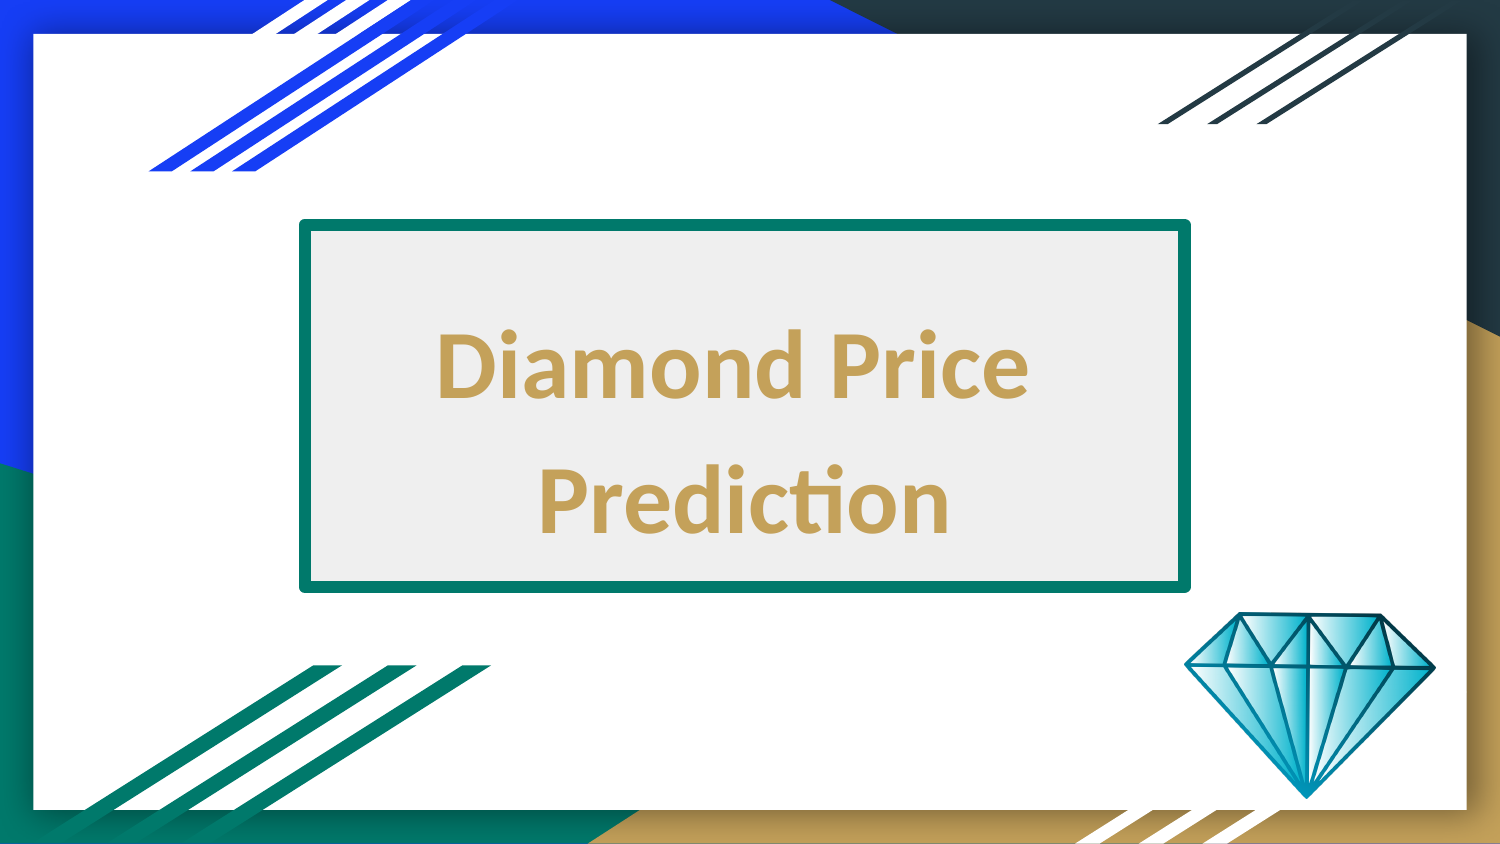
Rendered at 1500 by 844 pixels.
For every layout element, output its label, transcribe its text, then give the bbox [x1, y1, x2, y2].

picture [1228, 622, 1266, 663]
picture [1192, 624, 1234, 663]
picture [1311, 625, 1340, 665]
picture [1323, 612, 1436, 665]
picture [1310, 669, 1342, 777]
picture [1313, 617, 1375, 662]
picture [1276, 625, 1306, 664]
title Diamond Price Prediction [304, 224, 1185, 587]
picture [1352, 623, 1390, 665]
picture [1385, 625, 1426, 665]
picture [1184, 612, 1237, 662]
picture [1193, 667, 1286, 769]
picture [1274, 669, 1305, 775]
picture [1244, 617, 1304, 660]
picture [1327, 670, 1426, 771]
picture [1317, 670, 1387, 775]
picture [1184, 667, 1304, 799]
picture [1309, 670, 1436, 799]
picture [1230, 668, 1297, 774]
